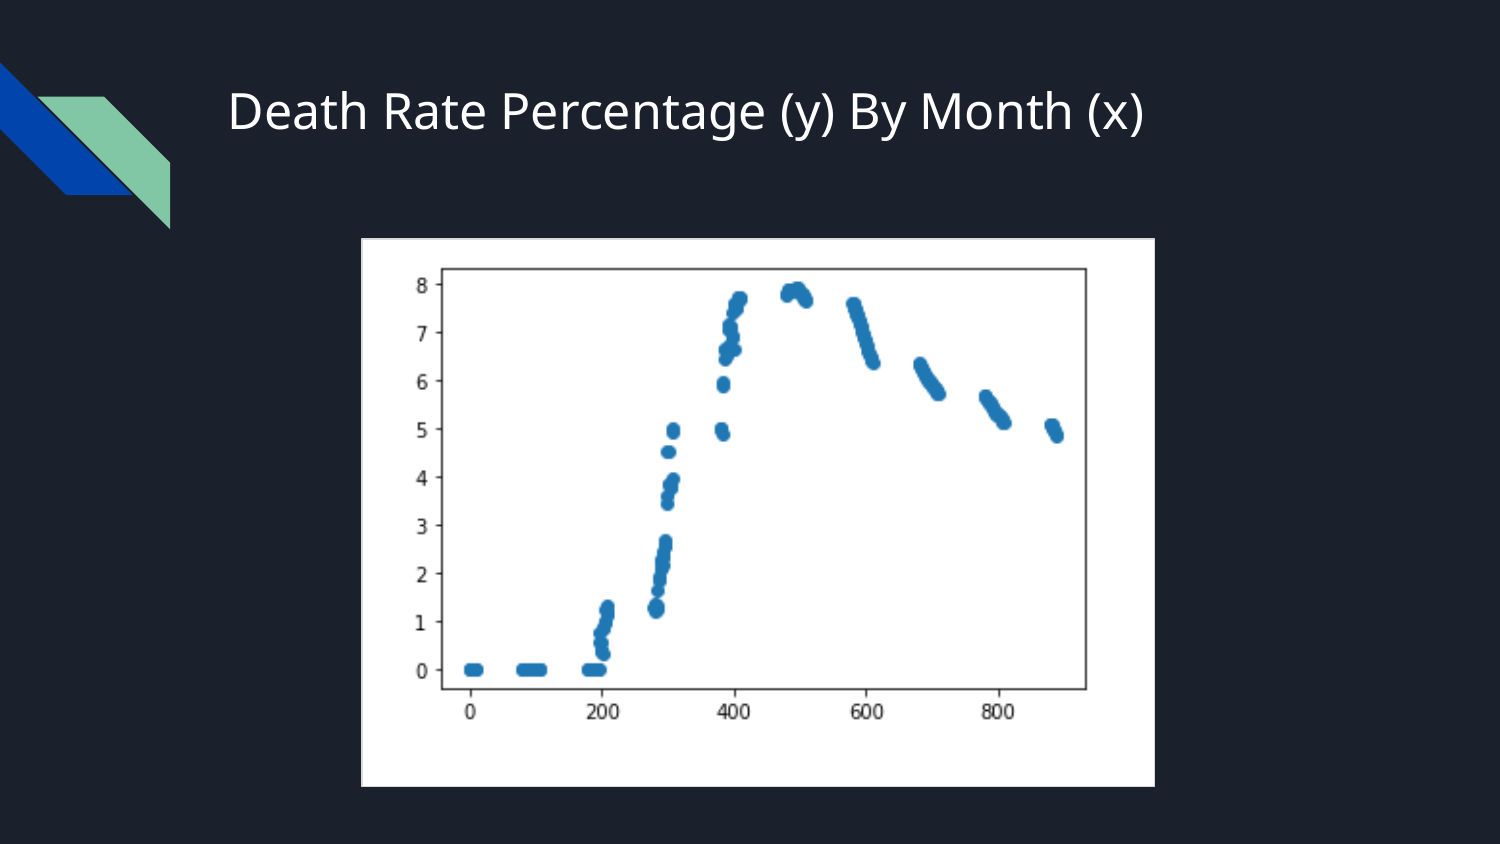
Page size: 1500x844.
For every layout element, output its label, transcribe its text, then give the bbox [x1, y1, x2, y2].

title Death Rate Percentage (y) By Month (x) [212, 64, 1368, 215]
text_box [362, 238, 1155, 787]
picture [401, 256, 1099, 735]
